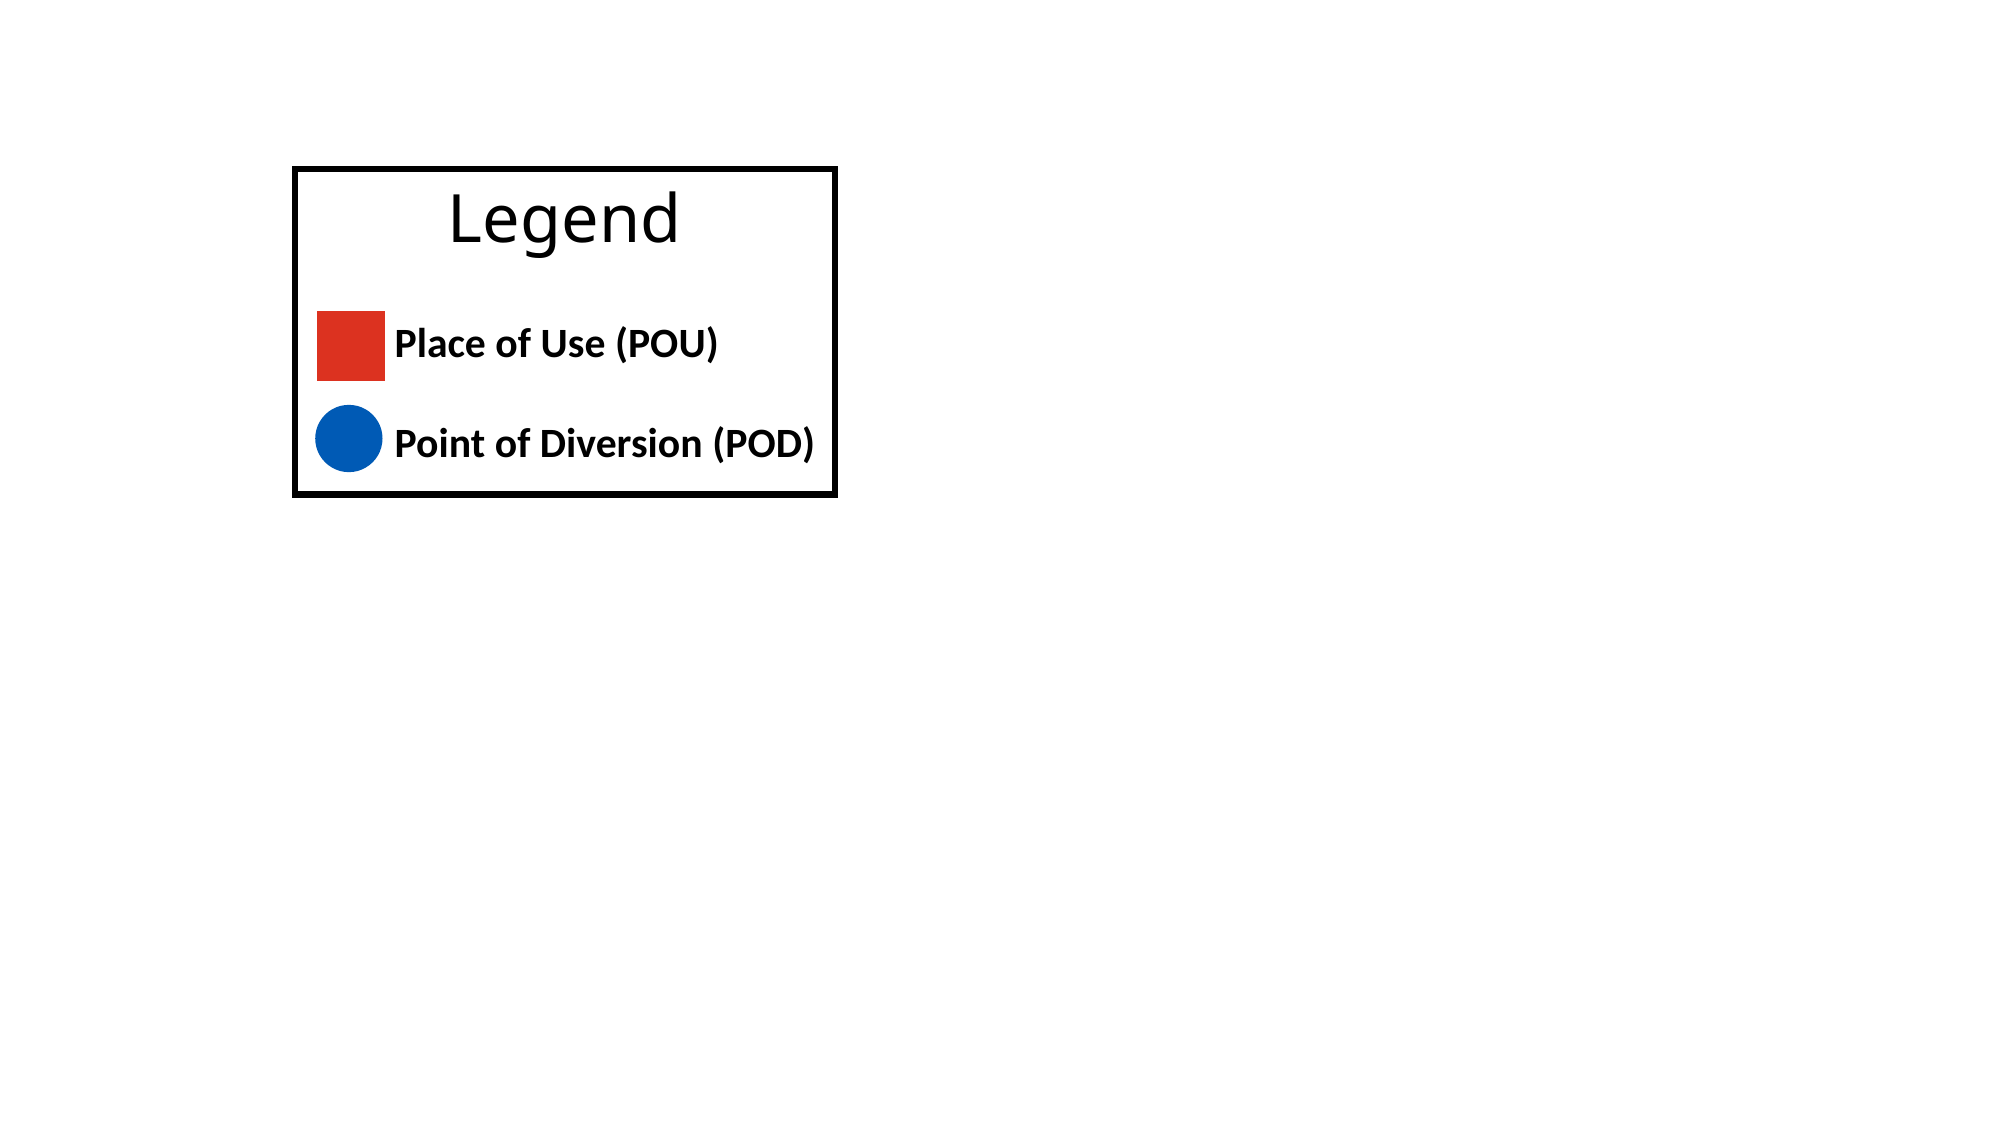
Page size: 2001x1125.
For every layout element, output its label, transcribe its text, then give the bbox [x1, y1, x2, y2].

text_box [317, 406, 381, 471]
text_box Point of Diversion (POD) [379, 408, 846, 473]
text_box [317, 311, 385, 381]
text_box [294, 168, 836, 495]
text_box Legend [294, 168, 835, 264]
text_box Place of Use (POU) [379, 308, 750, 373]
